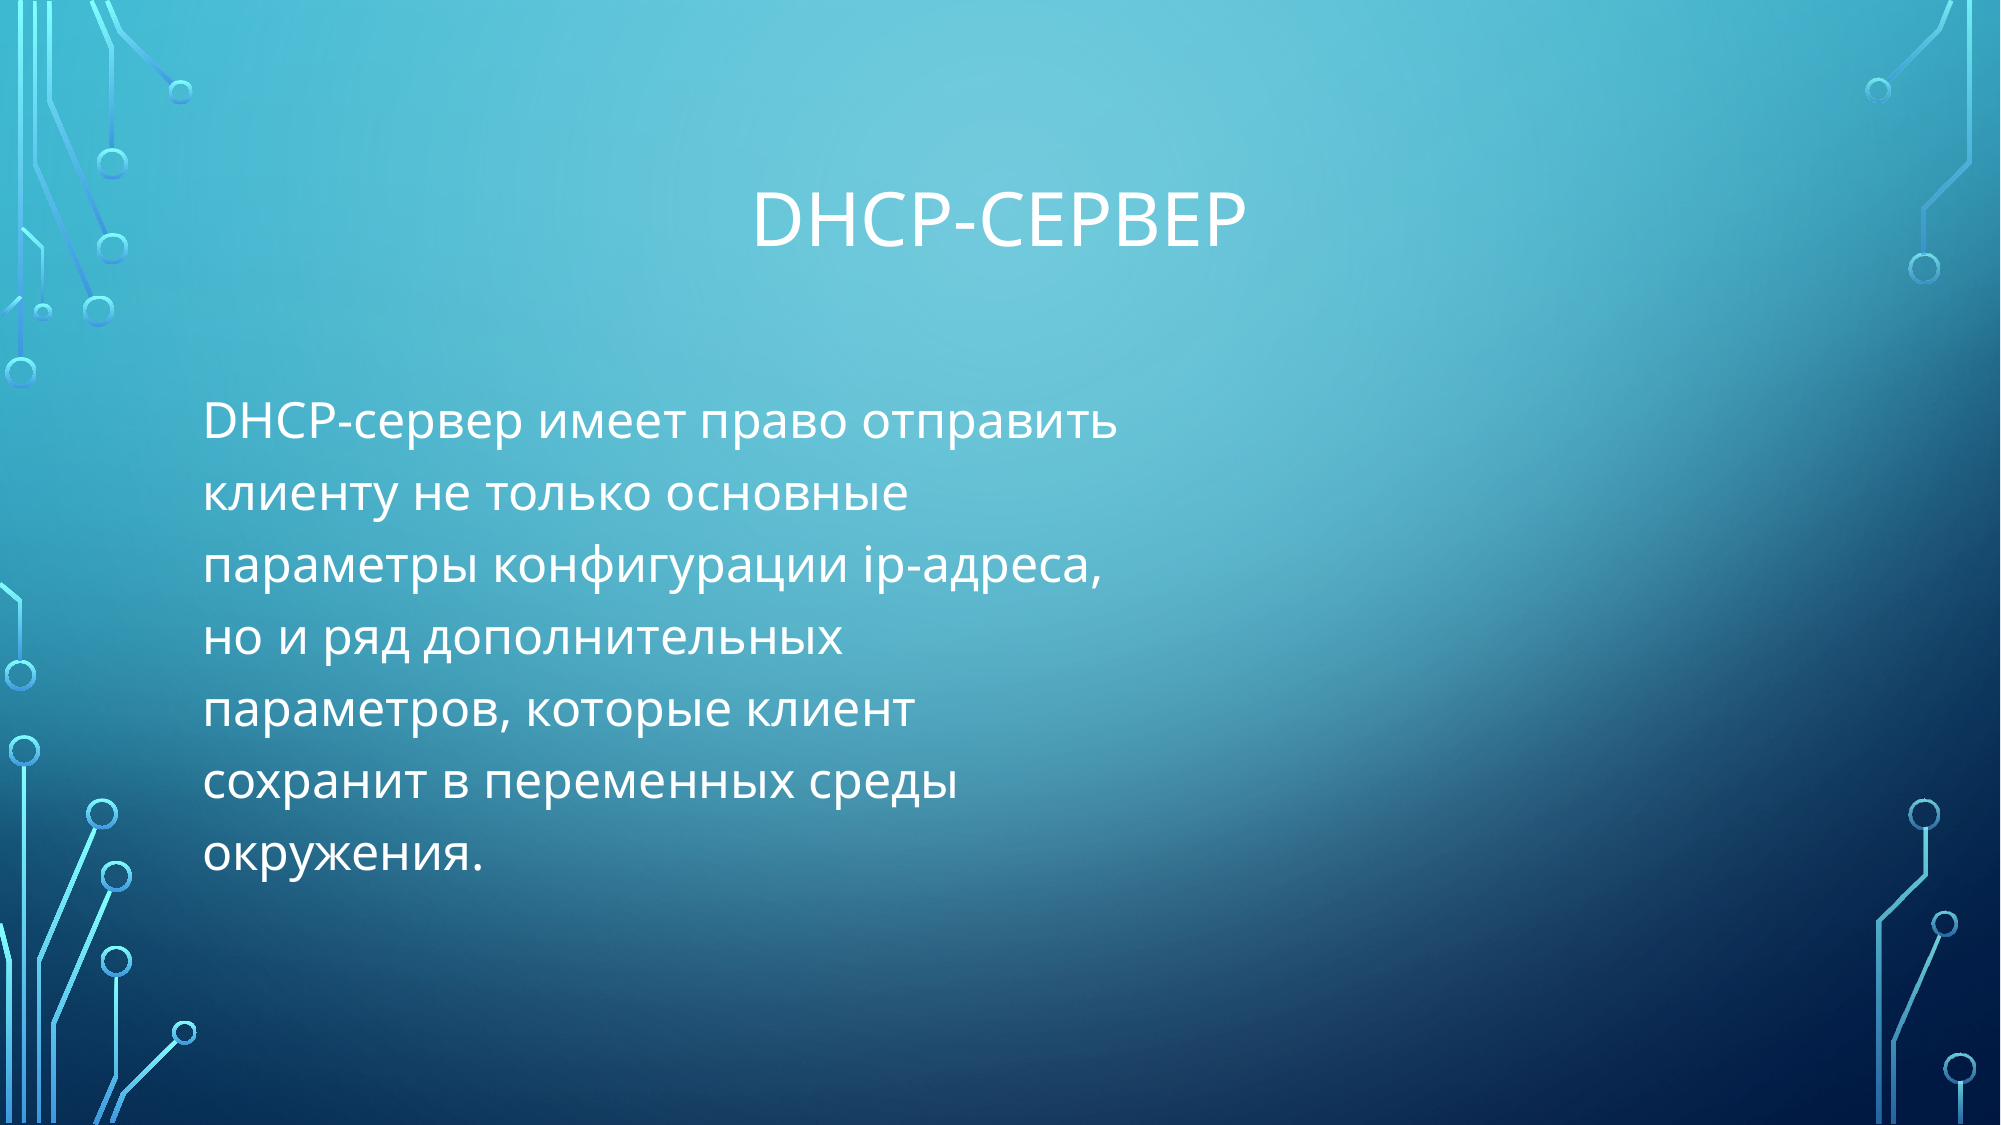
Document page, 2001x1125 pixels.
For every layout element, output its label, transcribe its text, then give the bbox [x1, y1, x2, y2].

title DHCP-сервер [187, 101, 1813, 344]
list DHCP-сервер имеет право отправить клиенту не только основные параметры конфигурации ip-адреса, но и ряд дополнительных параметров, которые клиент сохранит в переменных среды окружения. [187, 369, 1137, 950]
